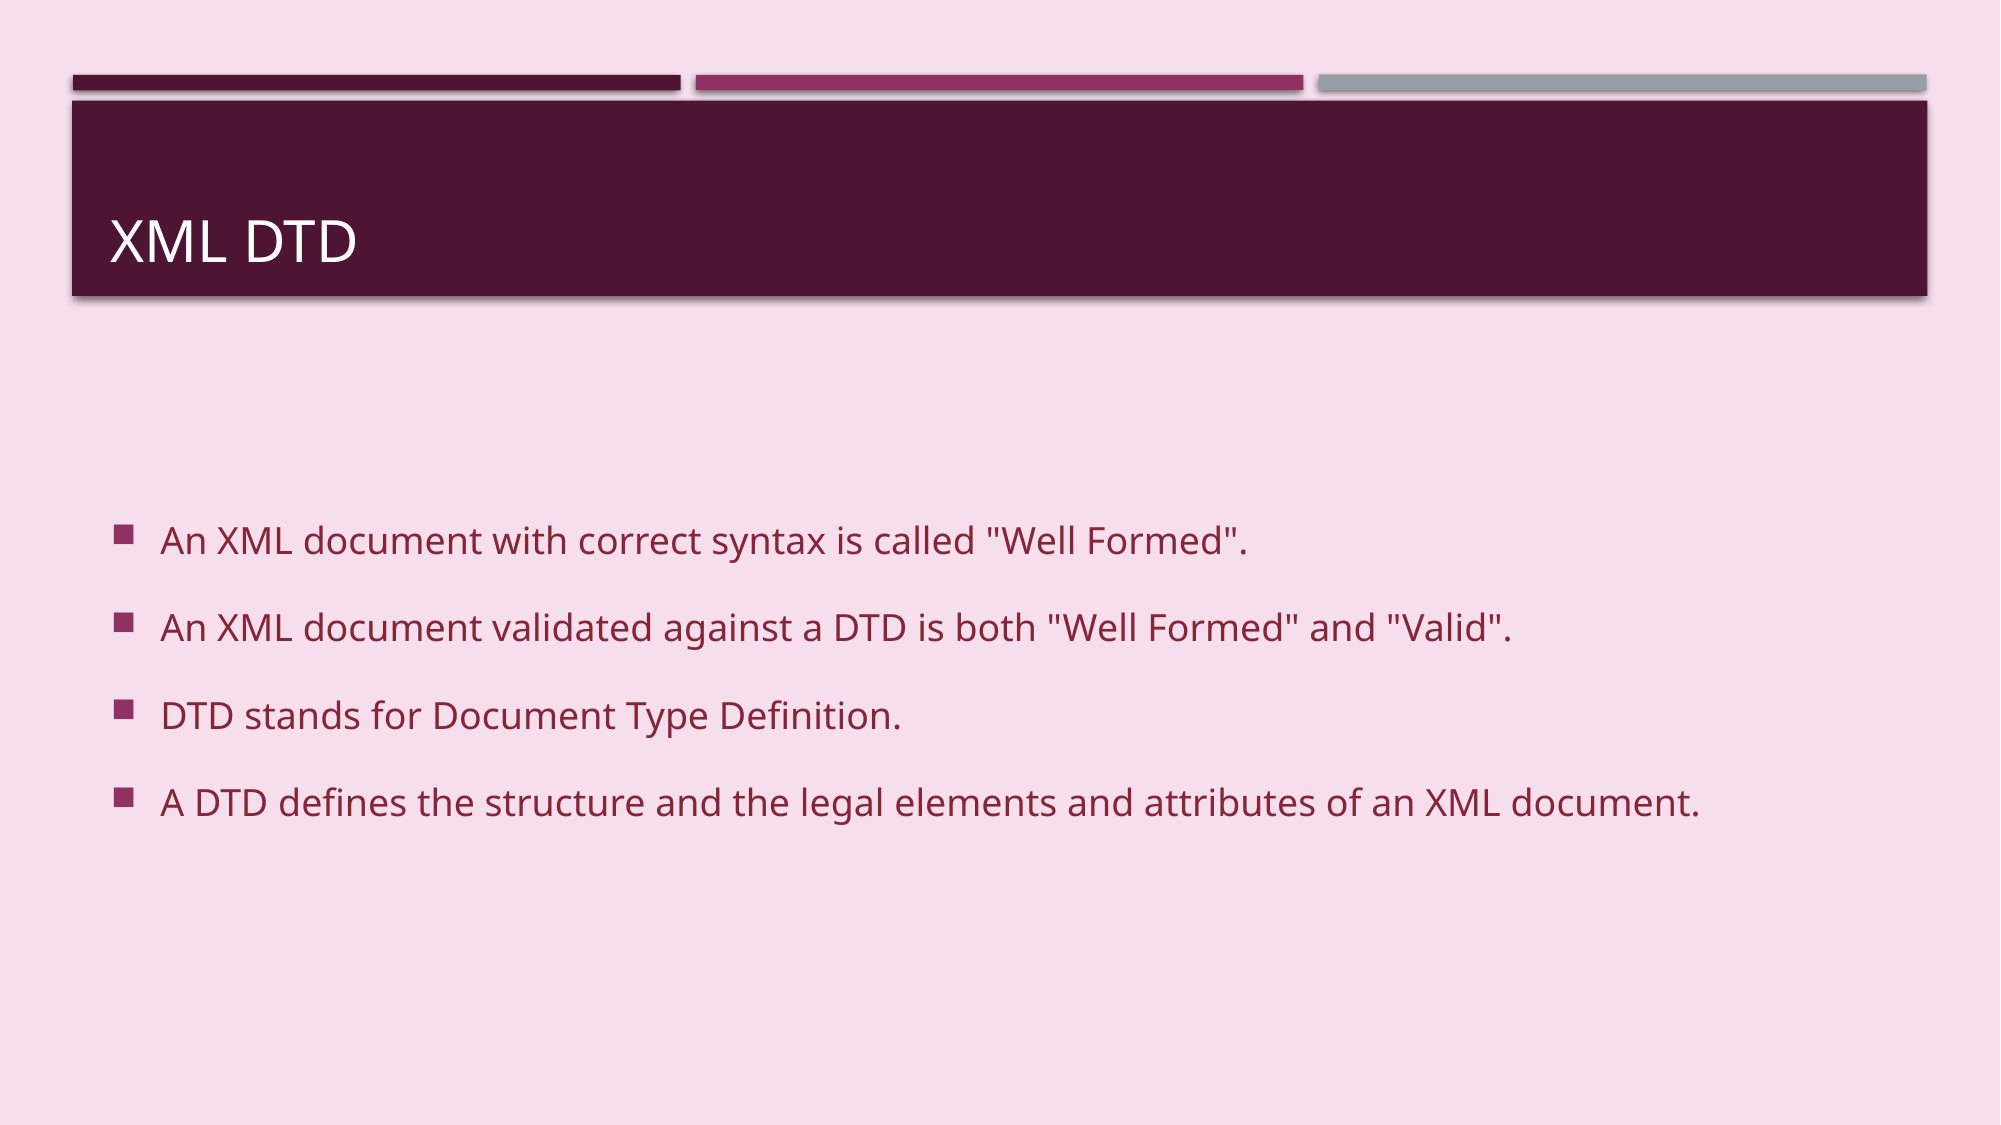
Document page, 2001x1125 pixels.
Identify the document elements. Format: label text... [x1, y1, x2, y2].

list An XML document with correct syntax is called "Well Formed". An XML document validated against a DTD is both "Well Formed" and "Valid". DTD stands for Document Type Definition. A DTD defines the structure and the legal elements and attributes of an XML document. [95, 357, 1905, 962]
title XML DTD [95, 115, 1905, 282]
